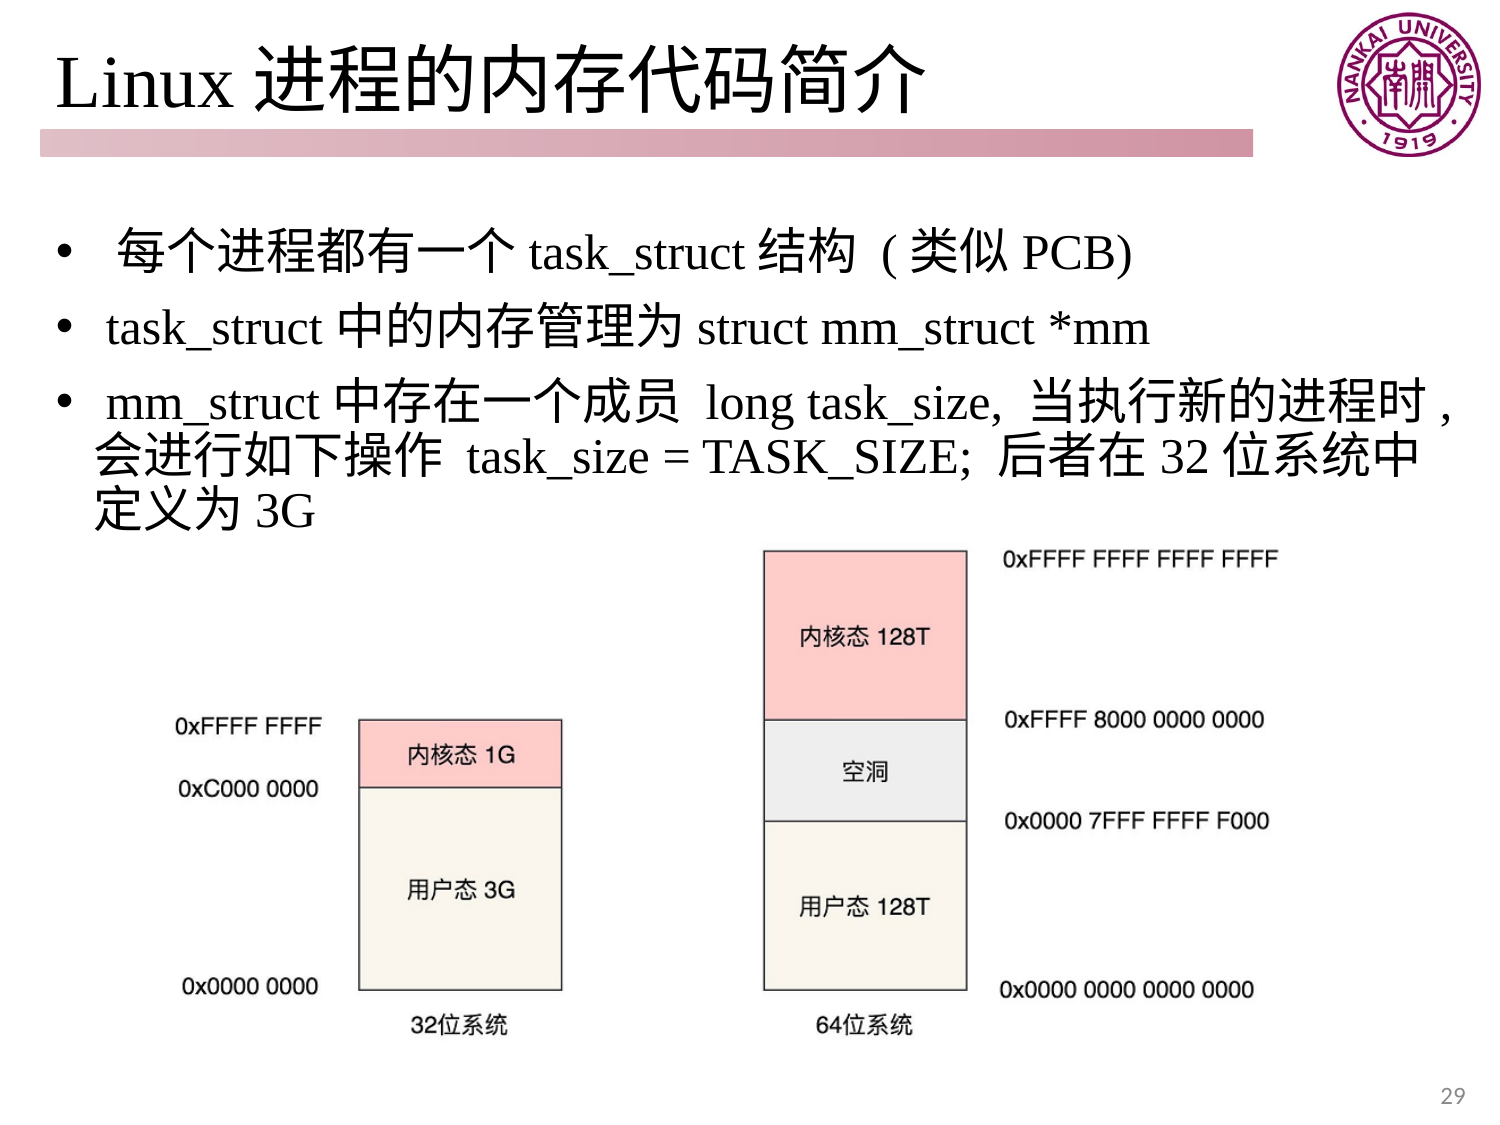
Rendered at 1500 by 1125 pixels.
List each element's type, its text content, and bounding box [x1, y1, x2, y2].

slide_number 29 [1143, 1065, 1481, 1125]
picture [160, 537, 1283, 1042]
list 每个进程都有一个task_struct结构 (类似PCB) task_struct中的内存管理为struct mm_struct *mm mm_struct中存在一个成员 long task_size, 当执行新的进程时, 会进行如下操作 task_size = TASK_SIZE; 后者在32位系统中定义为3G [40, 218, 1481, 1042]
picture [1337, 12, 1481, 157]
title Linux进程的内存代码简介 [40, 33, 1335, 133]
